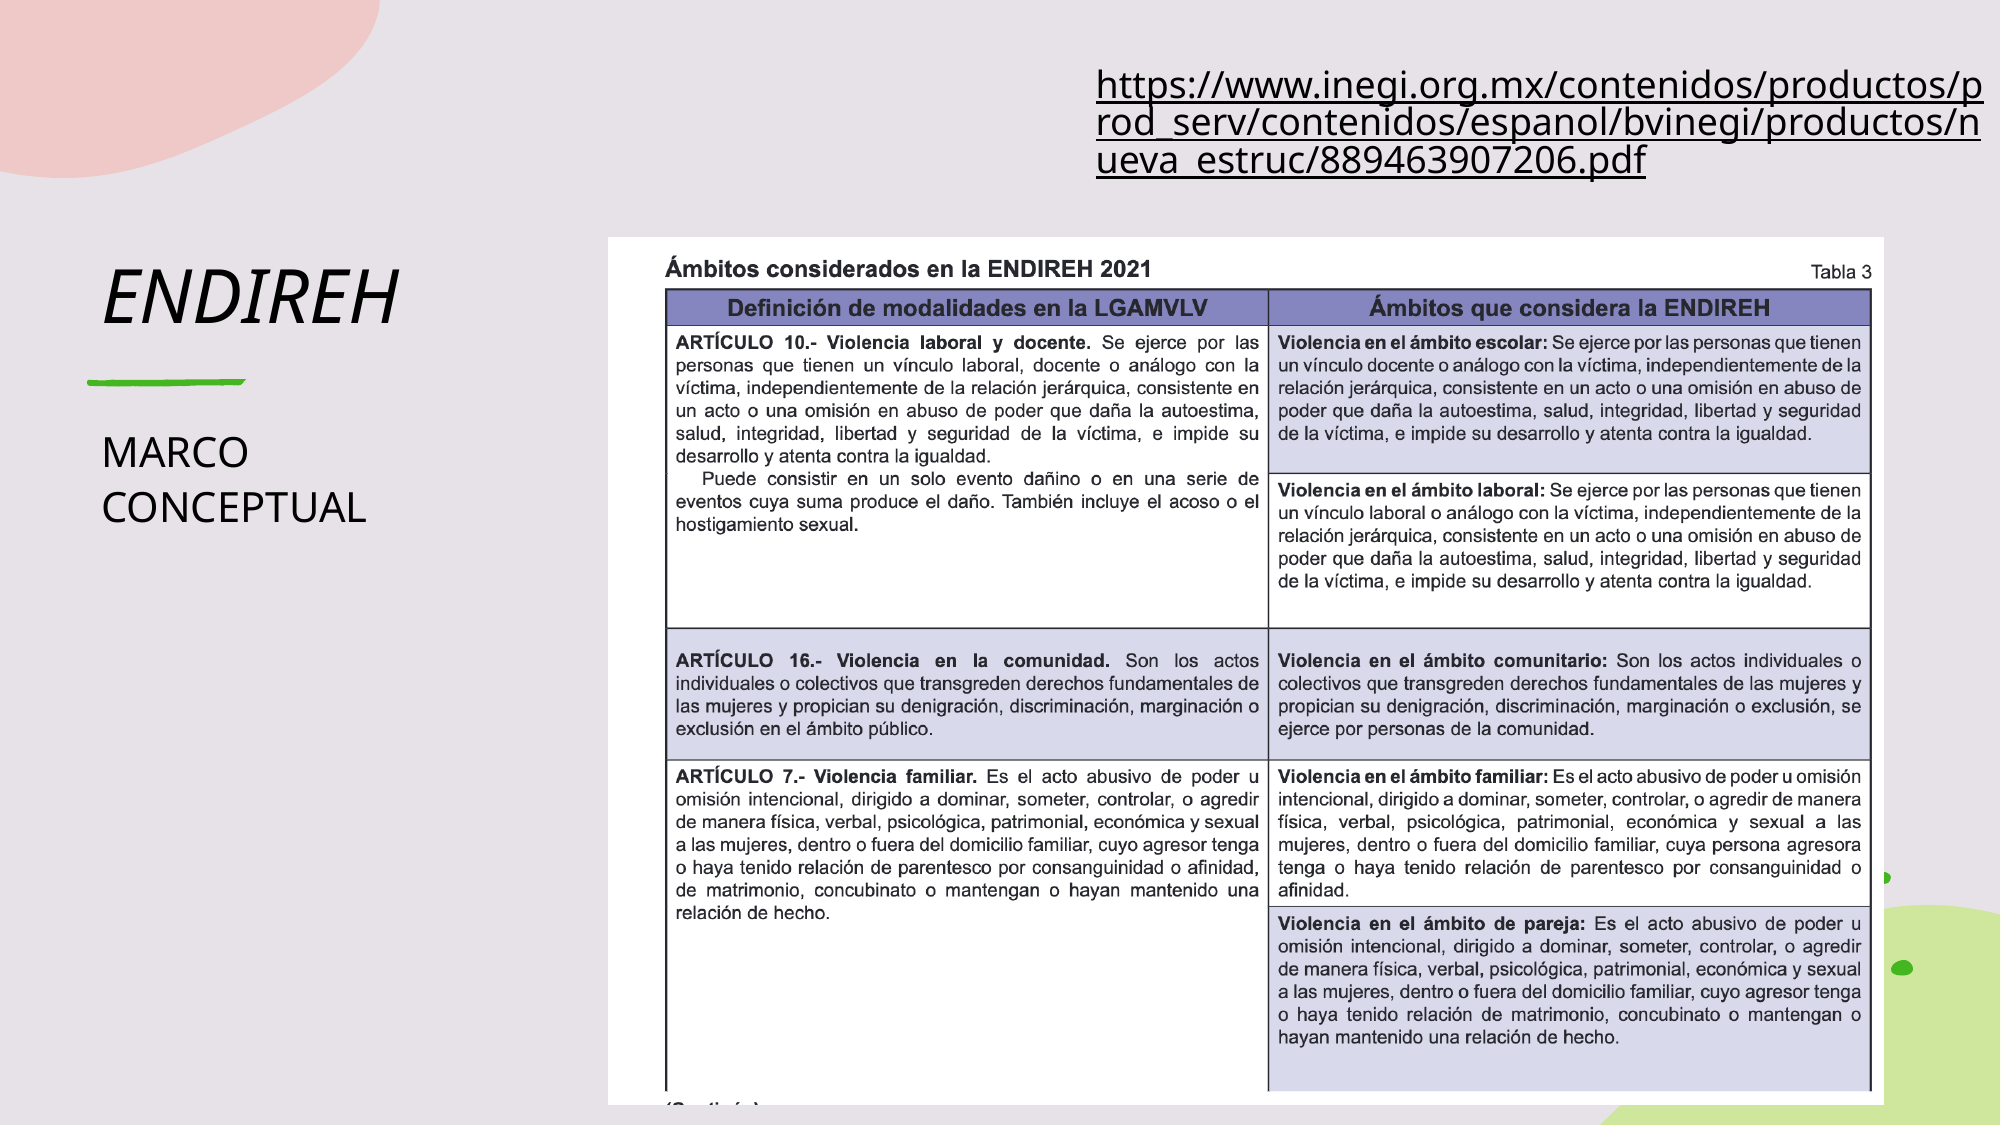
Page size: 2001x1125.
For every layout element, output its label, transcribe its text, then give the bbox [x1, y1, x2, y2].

list MARCO CONCEPTUAL [86, 413, 607, 996]
text_box https://www.inegi.org.mx/contenidos/productos/prod_serv/contenidos/espanol/bvinegi/productos/nueva_estruc/889463907206.pdf [1080, 53, 2000, 165]
title ENDIREH [86, 129, 1740, 347]
picture [607, 237, 1884, 1105]
